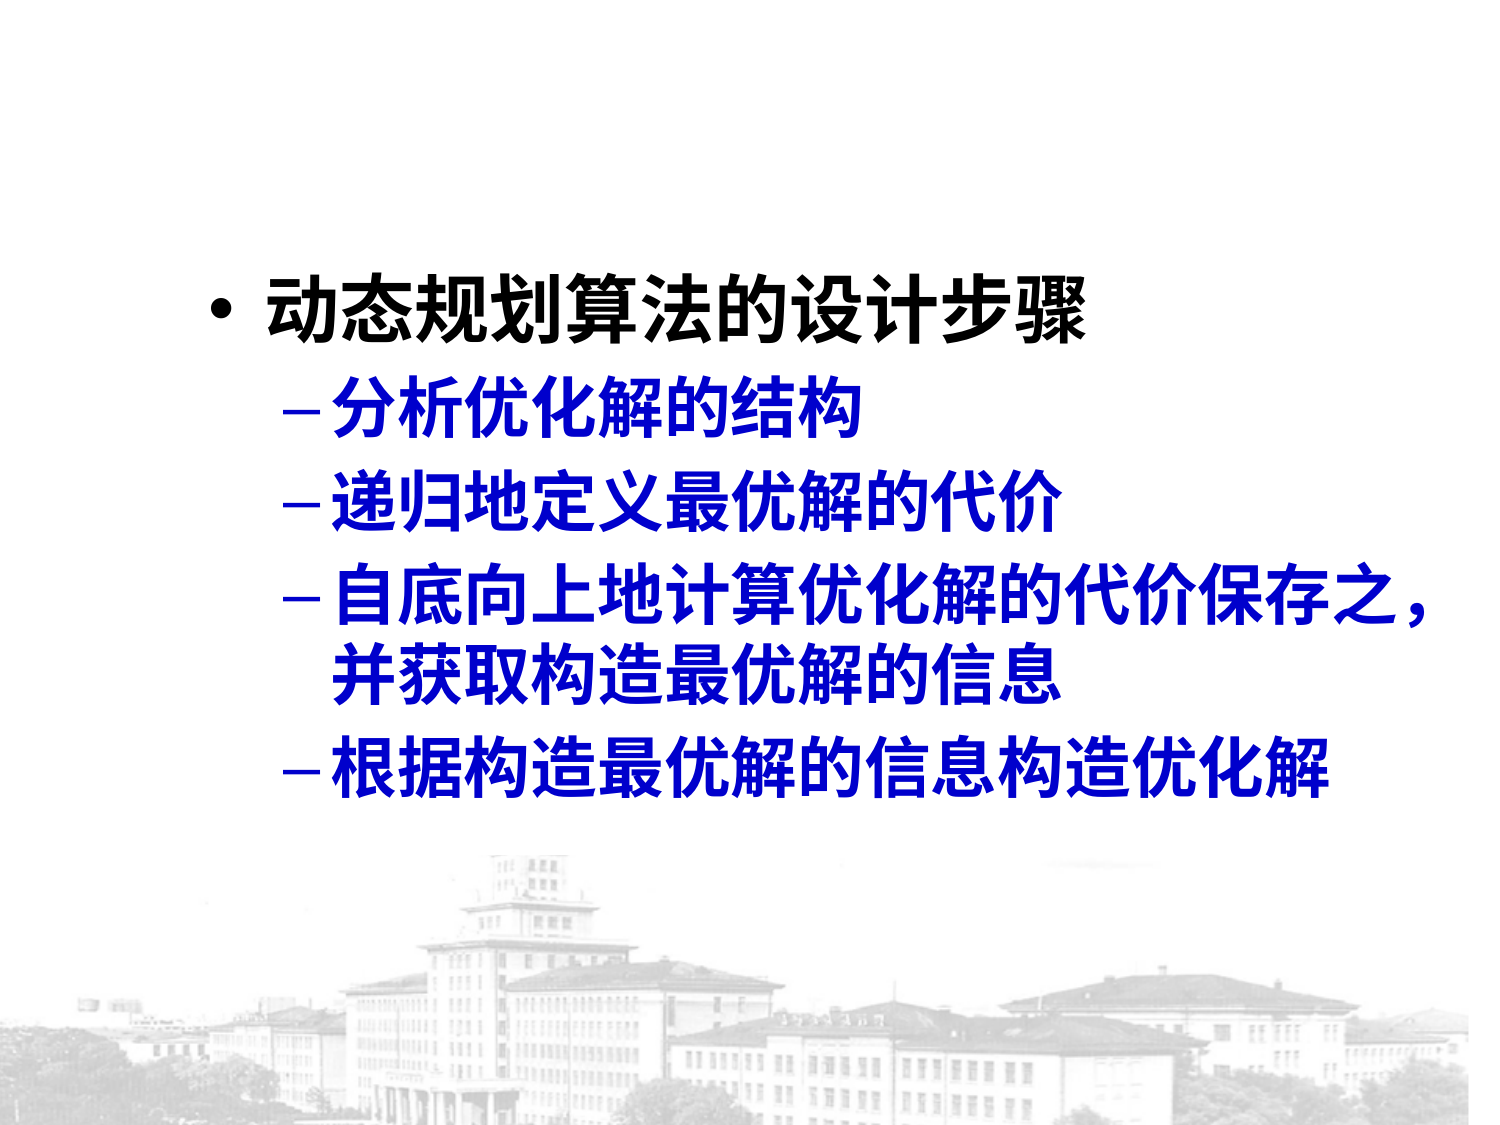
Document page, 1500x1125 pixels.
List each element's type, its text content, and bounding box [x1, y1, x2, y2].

picture [0, 529, 1500, 1125]
list 动态规划算法的设计步骤 分析优化解的结构 递归地定义最优解的代价 自底向上地计算优化解的代价保存之，并获取构造最优解的信息 根据构造最优解的信息构造优化解 [193, 255, 1414, 856]
